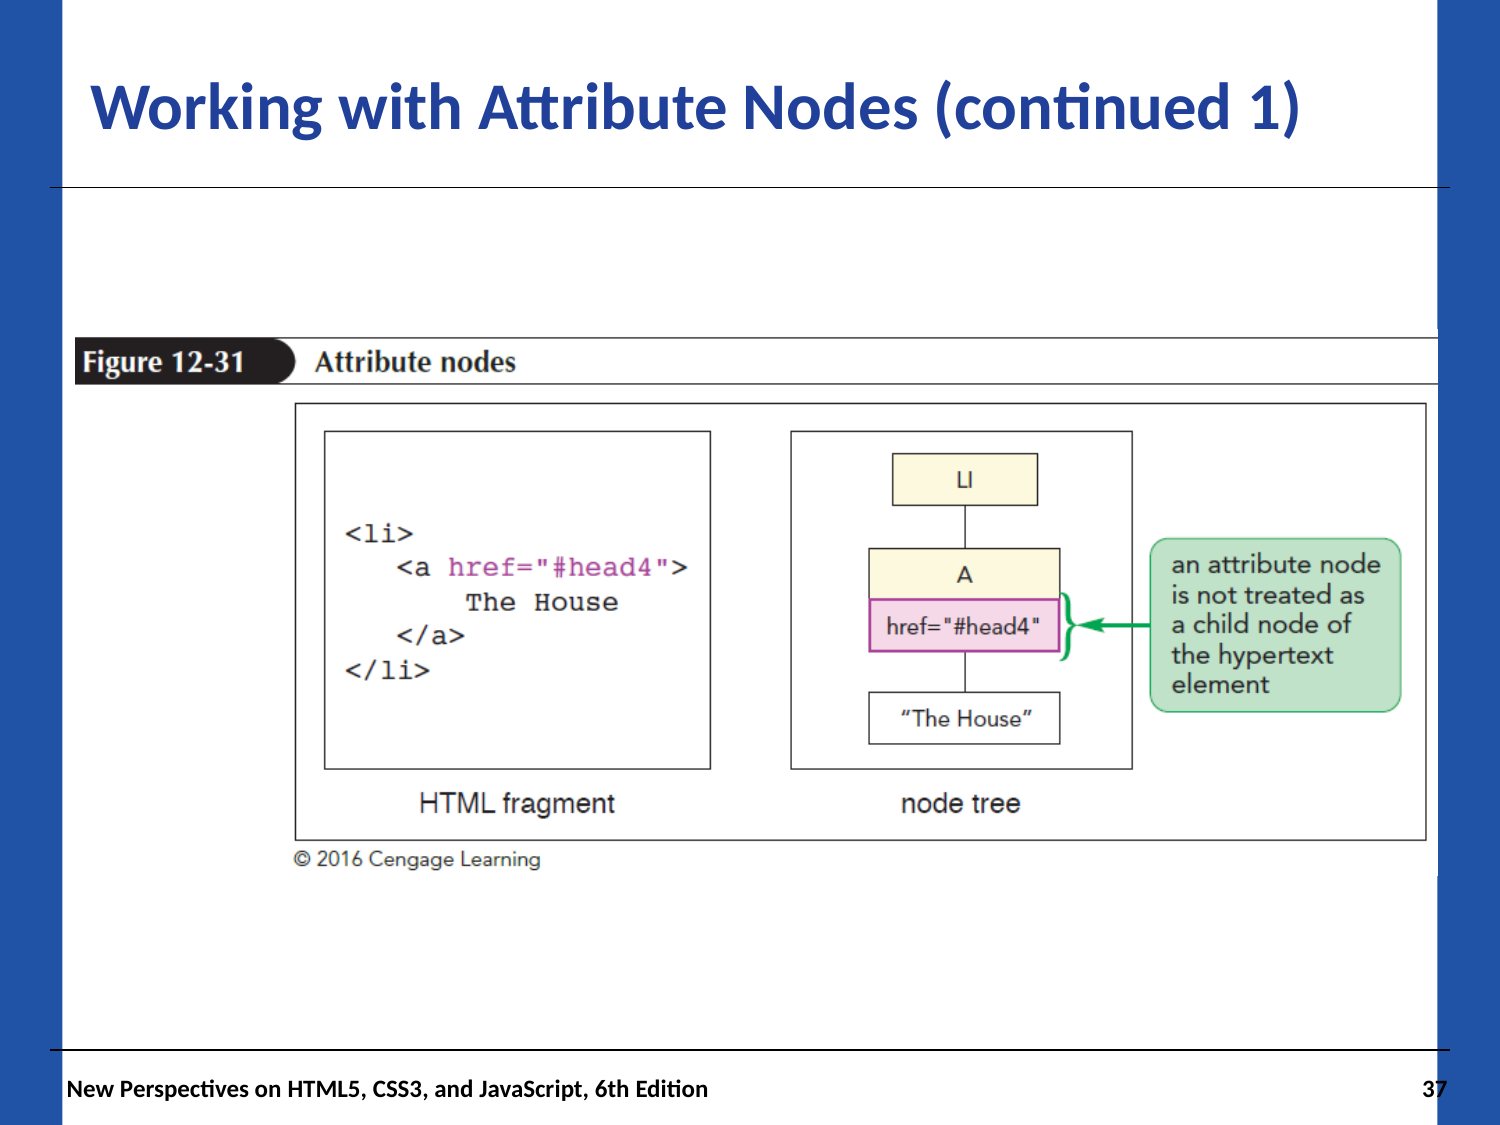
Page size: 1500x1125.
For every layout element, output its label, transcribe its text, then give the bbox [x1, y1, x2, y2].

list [74, 329, 1438, 876]
slide_number 37 [1374, 1050, 1463, 1125]
title Working with Attribute Nodes (continued 1) [74, 24, 1438, 181]
footer New Perspectives on HTML5, CSS3, and JavaScript, 6th Edition [0, 1050, 1350, 1125]
